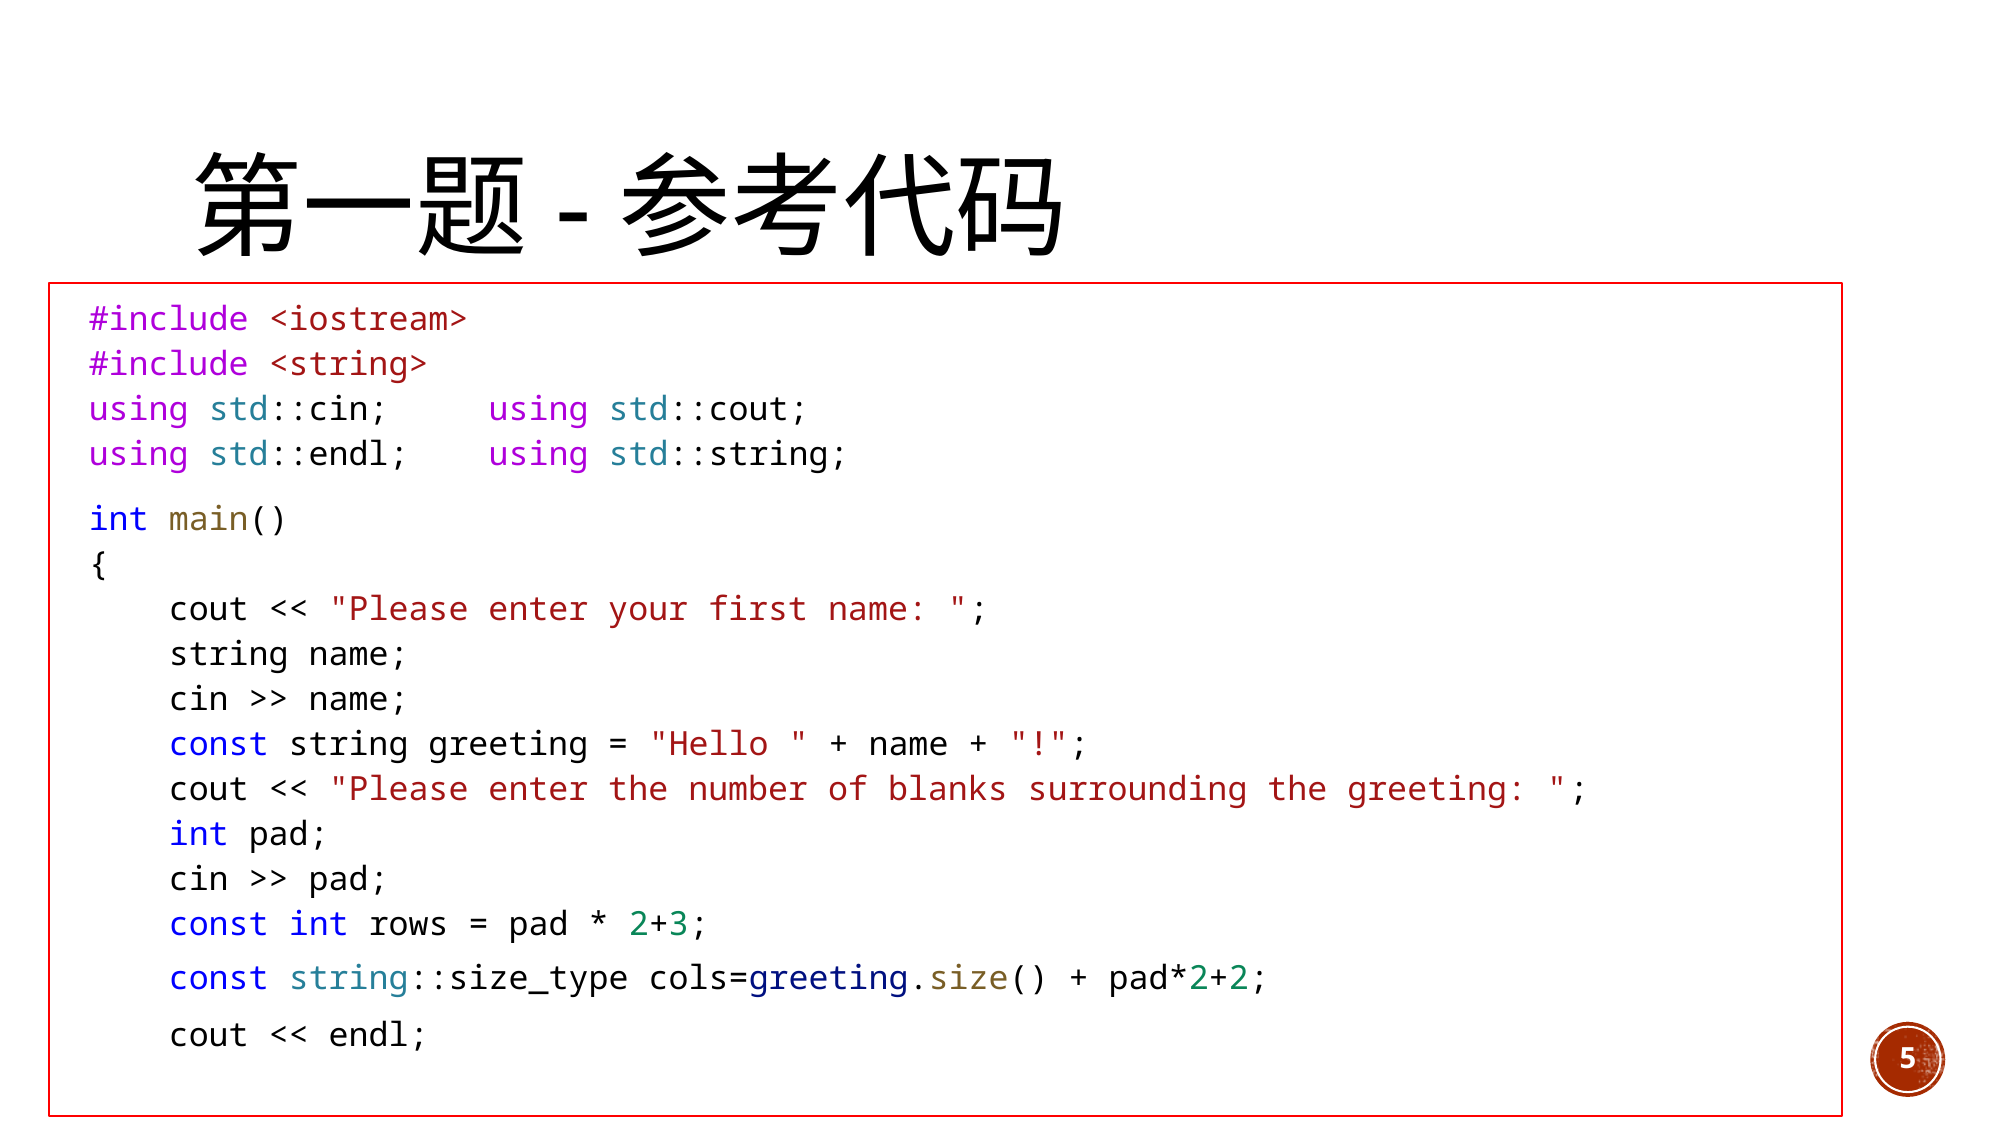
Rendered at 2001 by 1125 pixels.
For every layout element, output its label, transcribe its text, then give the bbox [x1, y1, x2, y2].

text_box [48, 282, 1843, 1117]
list #include <iostream> #include <string> using std::cin; using std::cout; using std::endl; using std::string; int main() { cout << "Please enter your first name: "; string name; cin >> name; const string greeting = "Hello " + name + "!"; cout << "Please enter the number of blanks surrounding the greeting: "; int pad; cin >> pad; const int rows = pad * 2+3; const string::size_type cols=greeting.size() + pad*2+2; cout << endl; [1843, 307, 1951, 1110]
title 第一题-参考代码 [175, 79, 1826, 282]
slide_number 5 [1855, 1028, 1961, 1089]
